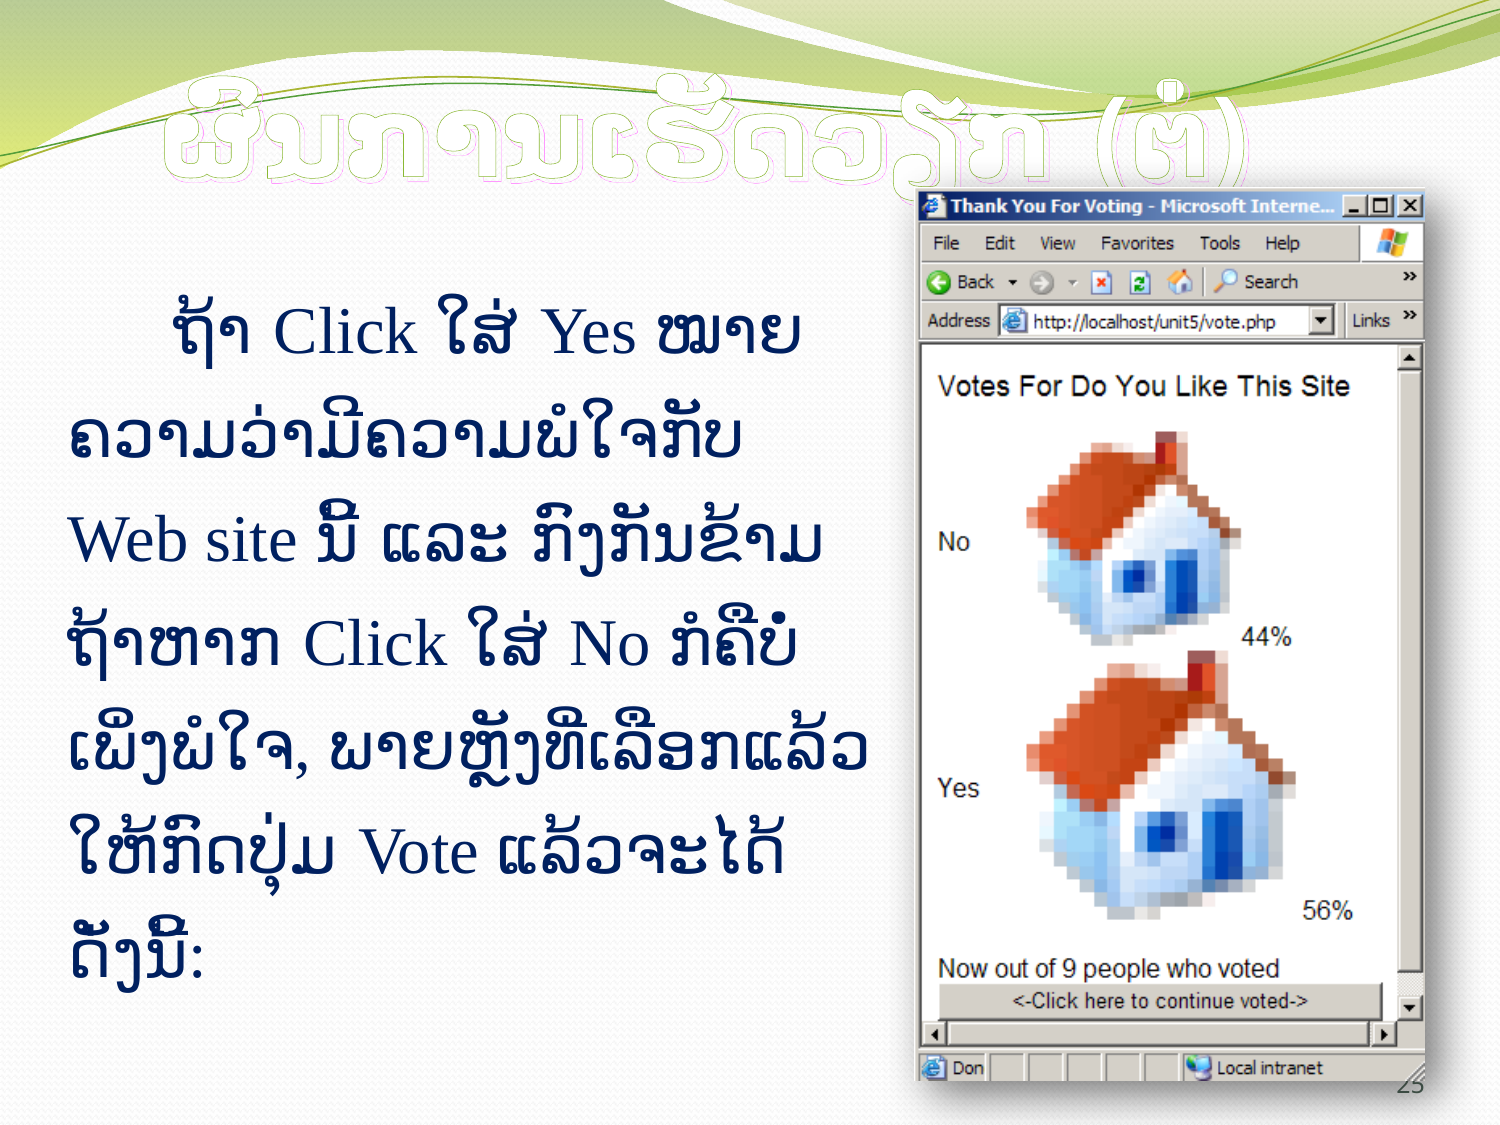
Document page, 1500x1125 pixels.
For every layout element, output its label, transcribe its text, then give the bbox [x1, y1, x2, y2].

list ຖ້າ Click ໃສ່ Yes ໝາຍ ຄວາມວ່າມີຄວາມພໍໃຈກັບ Web site ນີ້ ແລະ ກົງກັນຂ້າມຖ້າຫາກ Click ໃສ່ No ກໍຄືບໍ່ເພິ່ງພໍໃຈ, ພາຍຫຼັງທີ່ເລືອກແລ້ວໃຫ້ກົດປຸ່ມ Vote ແລ້ວຈະໄດ້ດັ່ງນີ້: [53, 255, 896, 1020]
picture [913, 187, 1425, 1081]
slide_number 25 [1299, 1093, 1425, 1103]
title ຜົນການເຮັດວຽກ (ຕໍ່) [46, 17, 1360, 200]
